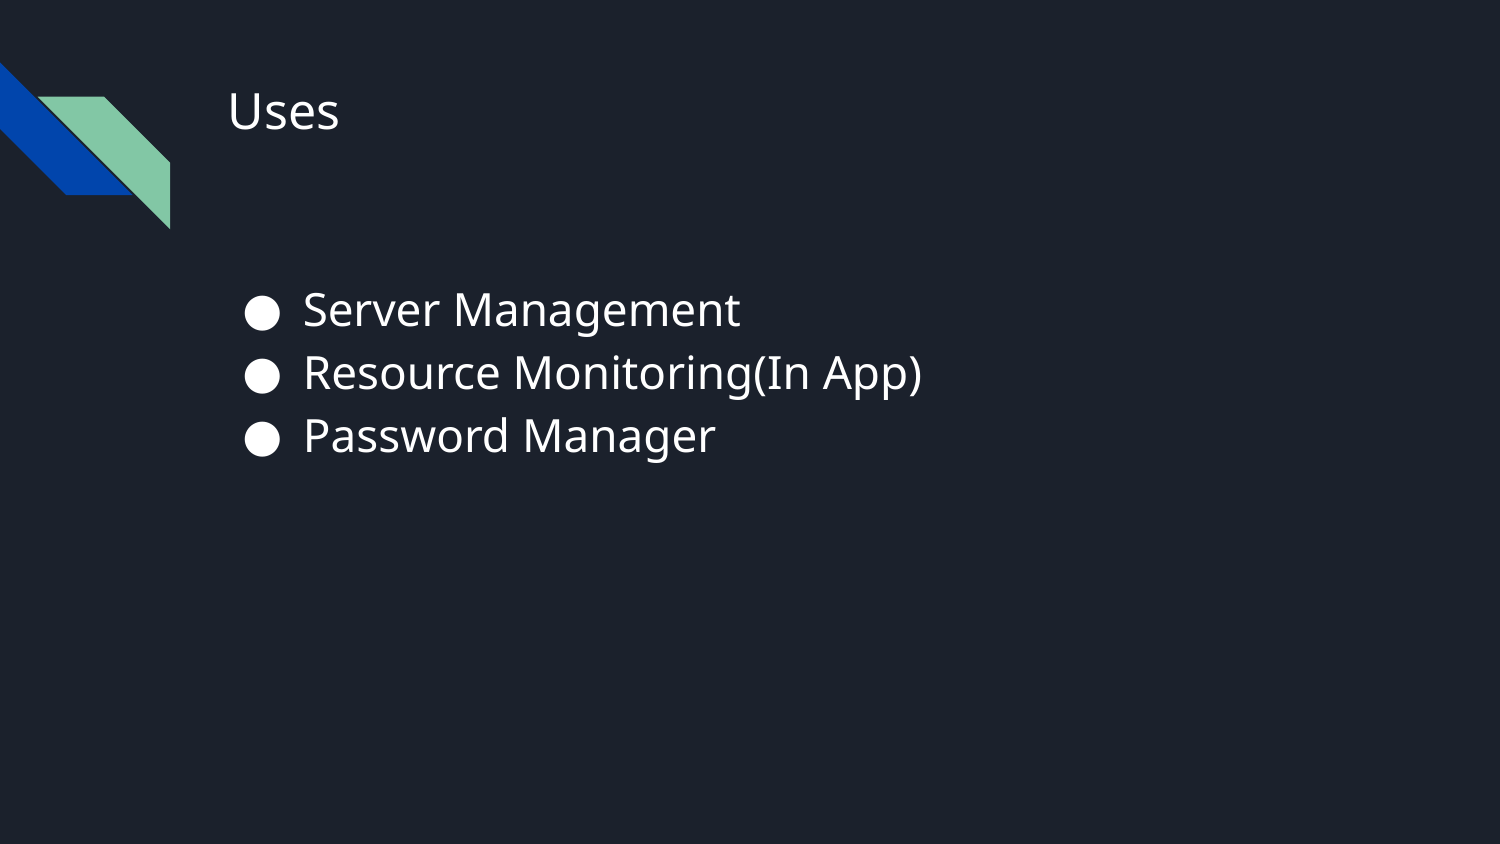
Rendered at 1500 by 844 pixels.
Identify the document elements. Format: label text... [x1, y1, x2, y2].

list Server Management Resource Monitoring(In App) Password Manager [212, 257, 1368, 735]
title Uses [212, 64, 1368, 215]
